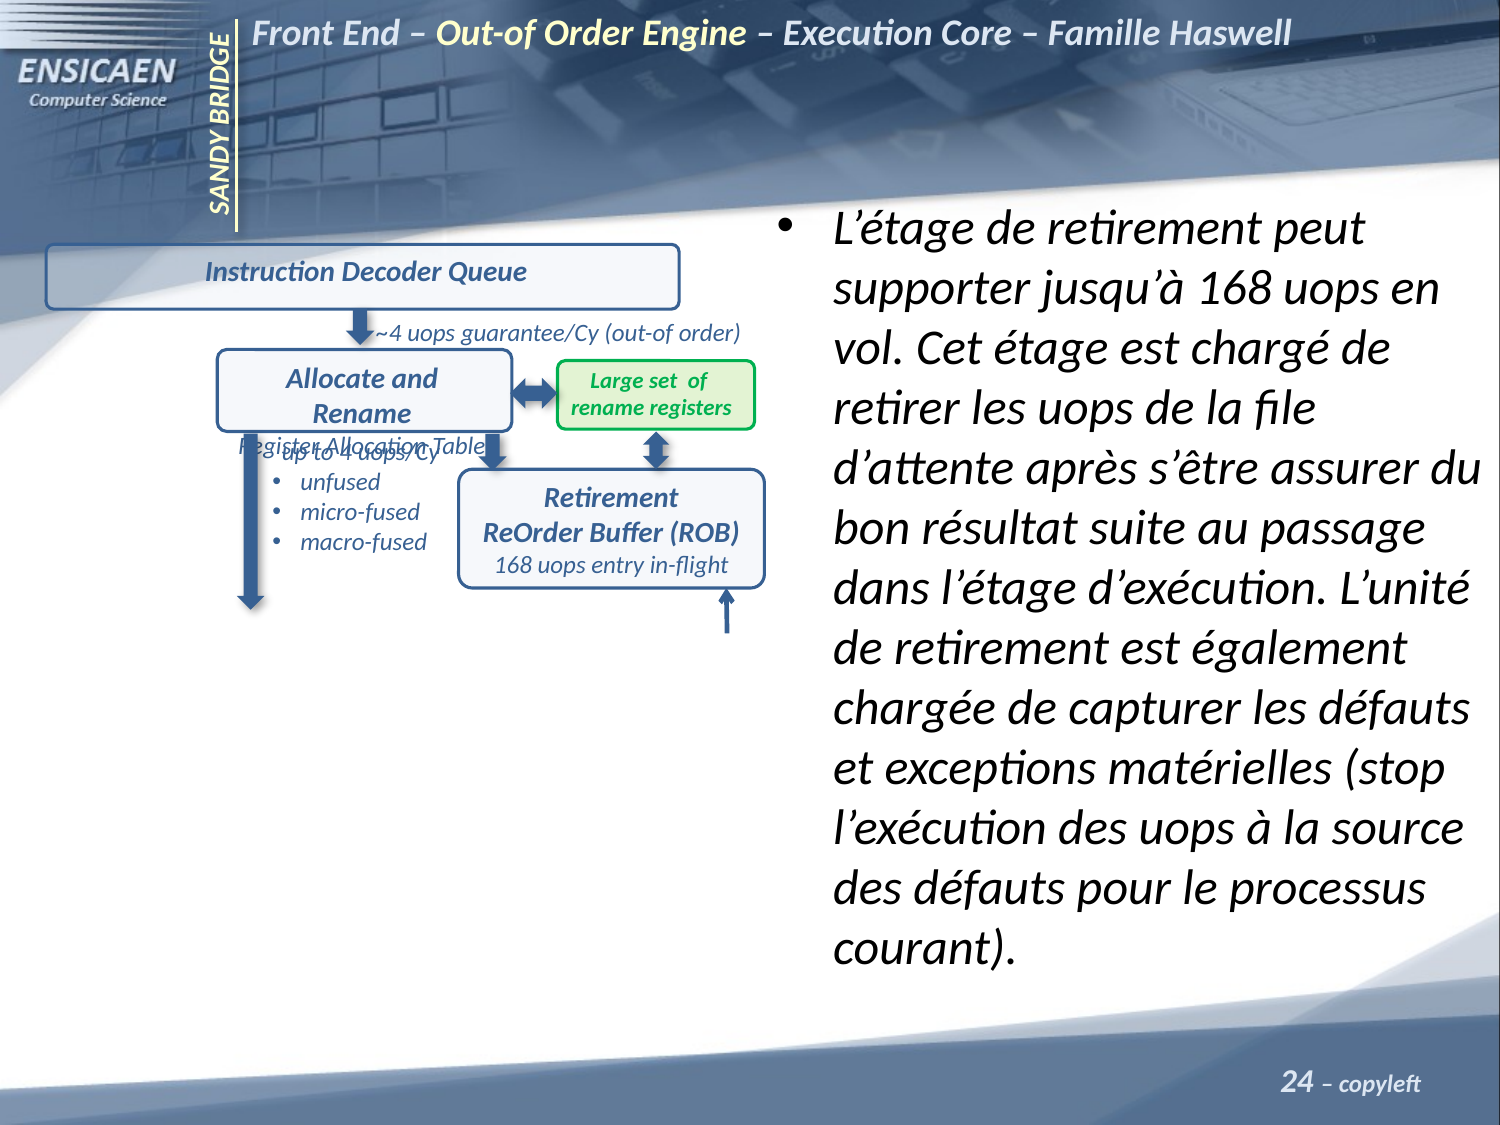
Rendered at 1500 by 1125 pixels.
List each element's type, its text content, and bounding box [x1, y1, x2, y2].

slide_number 24 – copyleft [1147, 1048, 1437, 1109]
text_box [234, 431, 267, 612]
text_box Retirement ReOrder Buffer (ROB) 168 uops entry in-flight [458, 470, 765, 587]
text_box [218, 347, 514, 393]
text_box [343, 305, 370, 347]
text_box L’étage de retirement peut supporter jusqu’à 168 uops en vol. Cet étage est chargé de retirer les uops de la file d’attente après s’être assurer du bon résultat suite au passage dans l’étage d’exécution. L’unité de retirement est également chargée de capturer les défauts et exceptions matérielles (stop l’exécution des uops à la source des défauts pour le processus courant). [761, 186, 1500, 976]
text_box SANDY BRIDGE [169, 0, 265, 249]
picture [512, 402, 651, 467]
table_cell [234, 26, 245, 237]
text_box Instruction Decoder Queue [53, 244, 680, 296]
picture [265, 185, 1500, 308]
text_box Front End – Out-of Order Engine – Execution Core – Famille Haswell [236, 0, 1500, 185]
text_box [658, 360, 757, 432]
text_box Large set of rename registers [545, 357, 752, 429]
text_box ~4 uops guarantee/Cy (out-of order) [360, 308, 762, 355]
picture [514, 355, 761, 470]
picture [0, 0, 1500, 1125]
text_box up to 4 uops/Cy unfused micro-fused macro-fused [256, 427, 512, 564]
text_box [507, 375, 560, 411]
text_box [507, 394, 514, 429]
text_box [640, 429, 672, 472]
text_box Allocate and Rename Register Allocation Table [217, 351, 507, 468]
text_box [463, 587, 726, 591]
text_box [728, 587, 760, 591]
text_box [43, 242, 682, 312]
